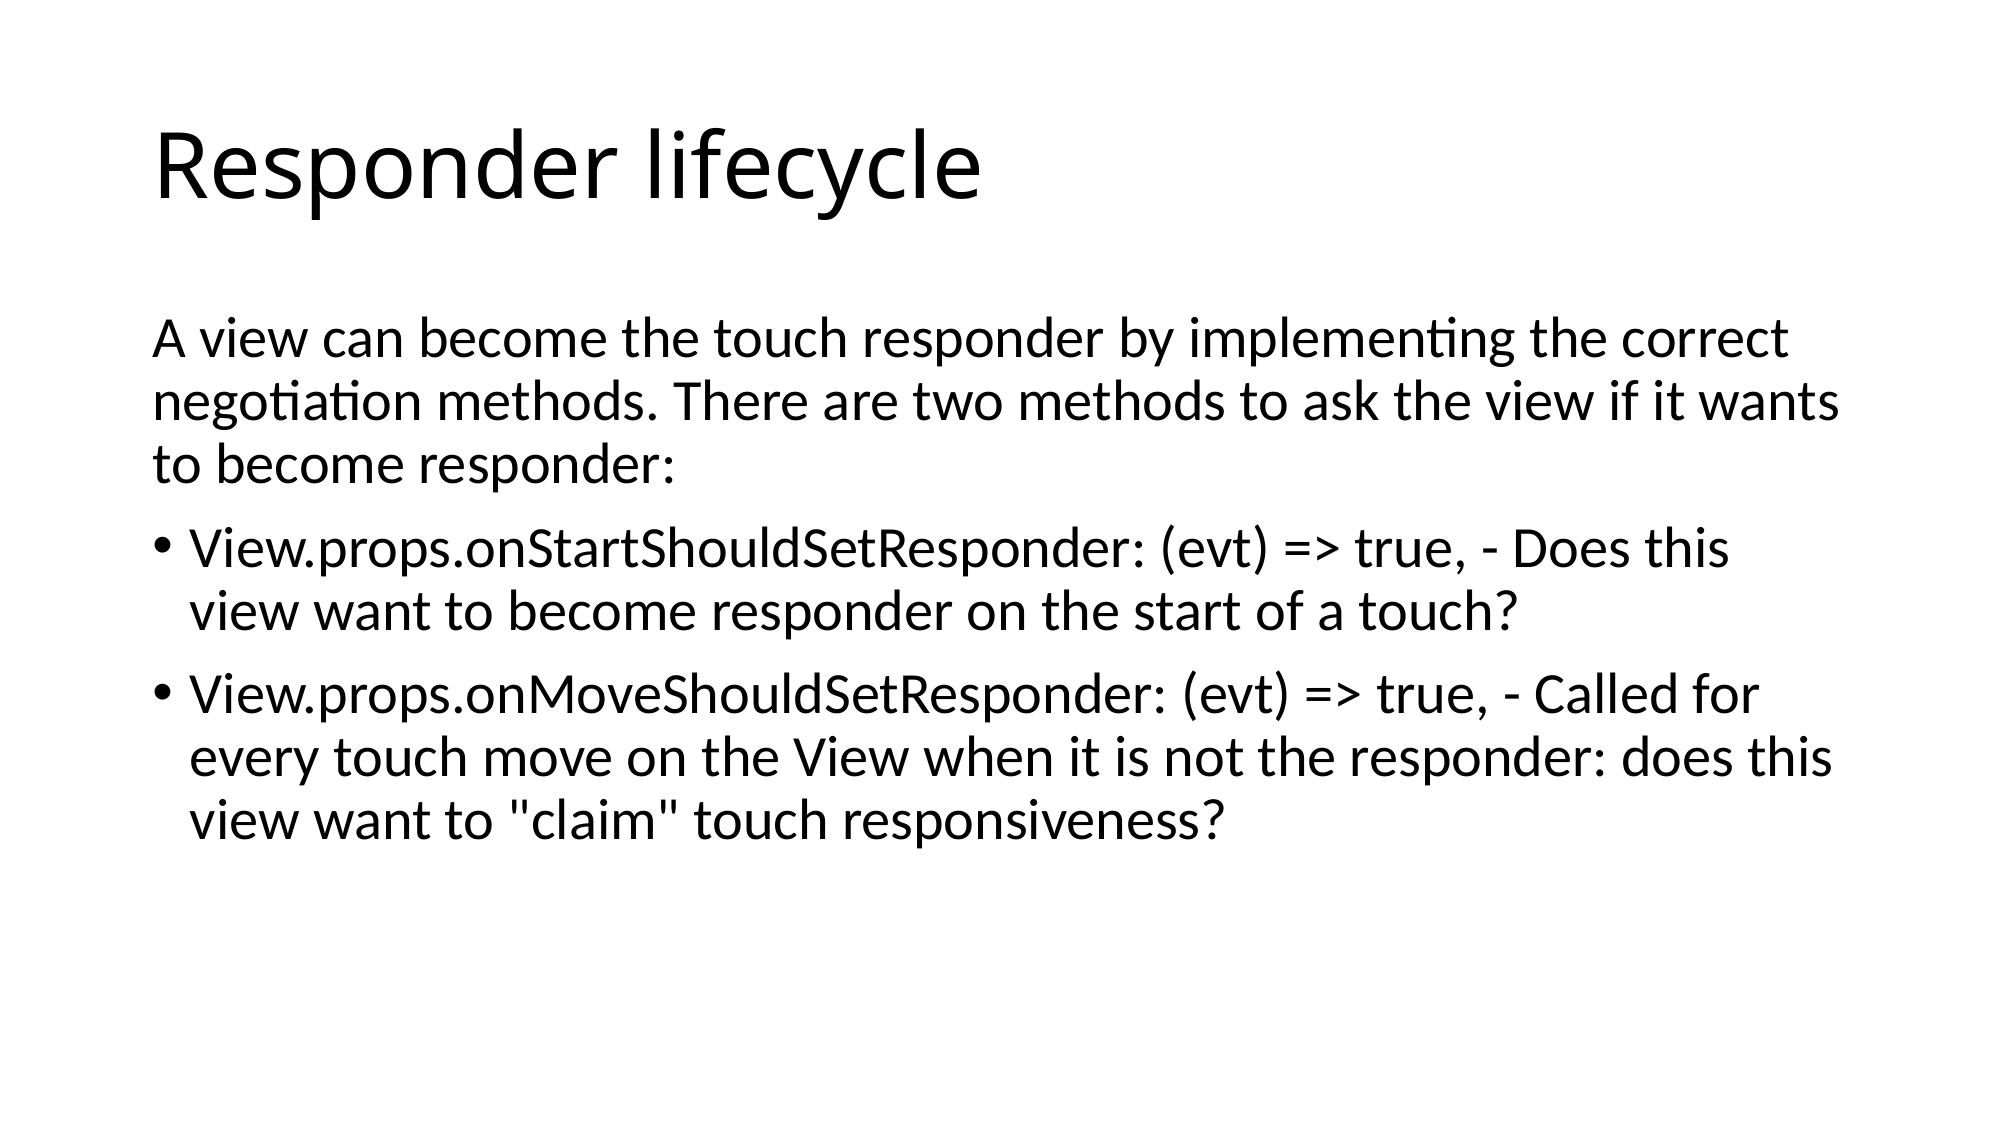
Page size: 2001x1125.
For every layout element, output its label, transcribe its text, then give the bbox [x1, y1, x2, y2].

list A view can become the touch responder by implementing the correct negotiation methods. There are two methods to ask the view if it wants to become responder: View.props.onStartShouldSetResponder: (evt) => true, - Does this view want to become responder on the start of a touch? View.props.onMoveShouldSetResponder: (evt) => true, - Called for every touch move on the View when it is not the responder: does this view want to "claim" touch responsiveness? [137, 299, 1863, 1014]
title Responder lifecycle [137, 59, 1863, 278]
